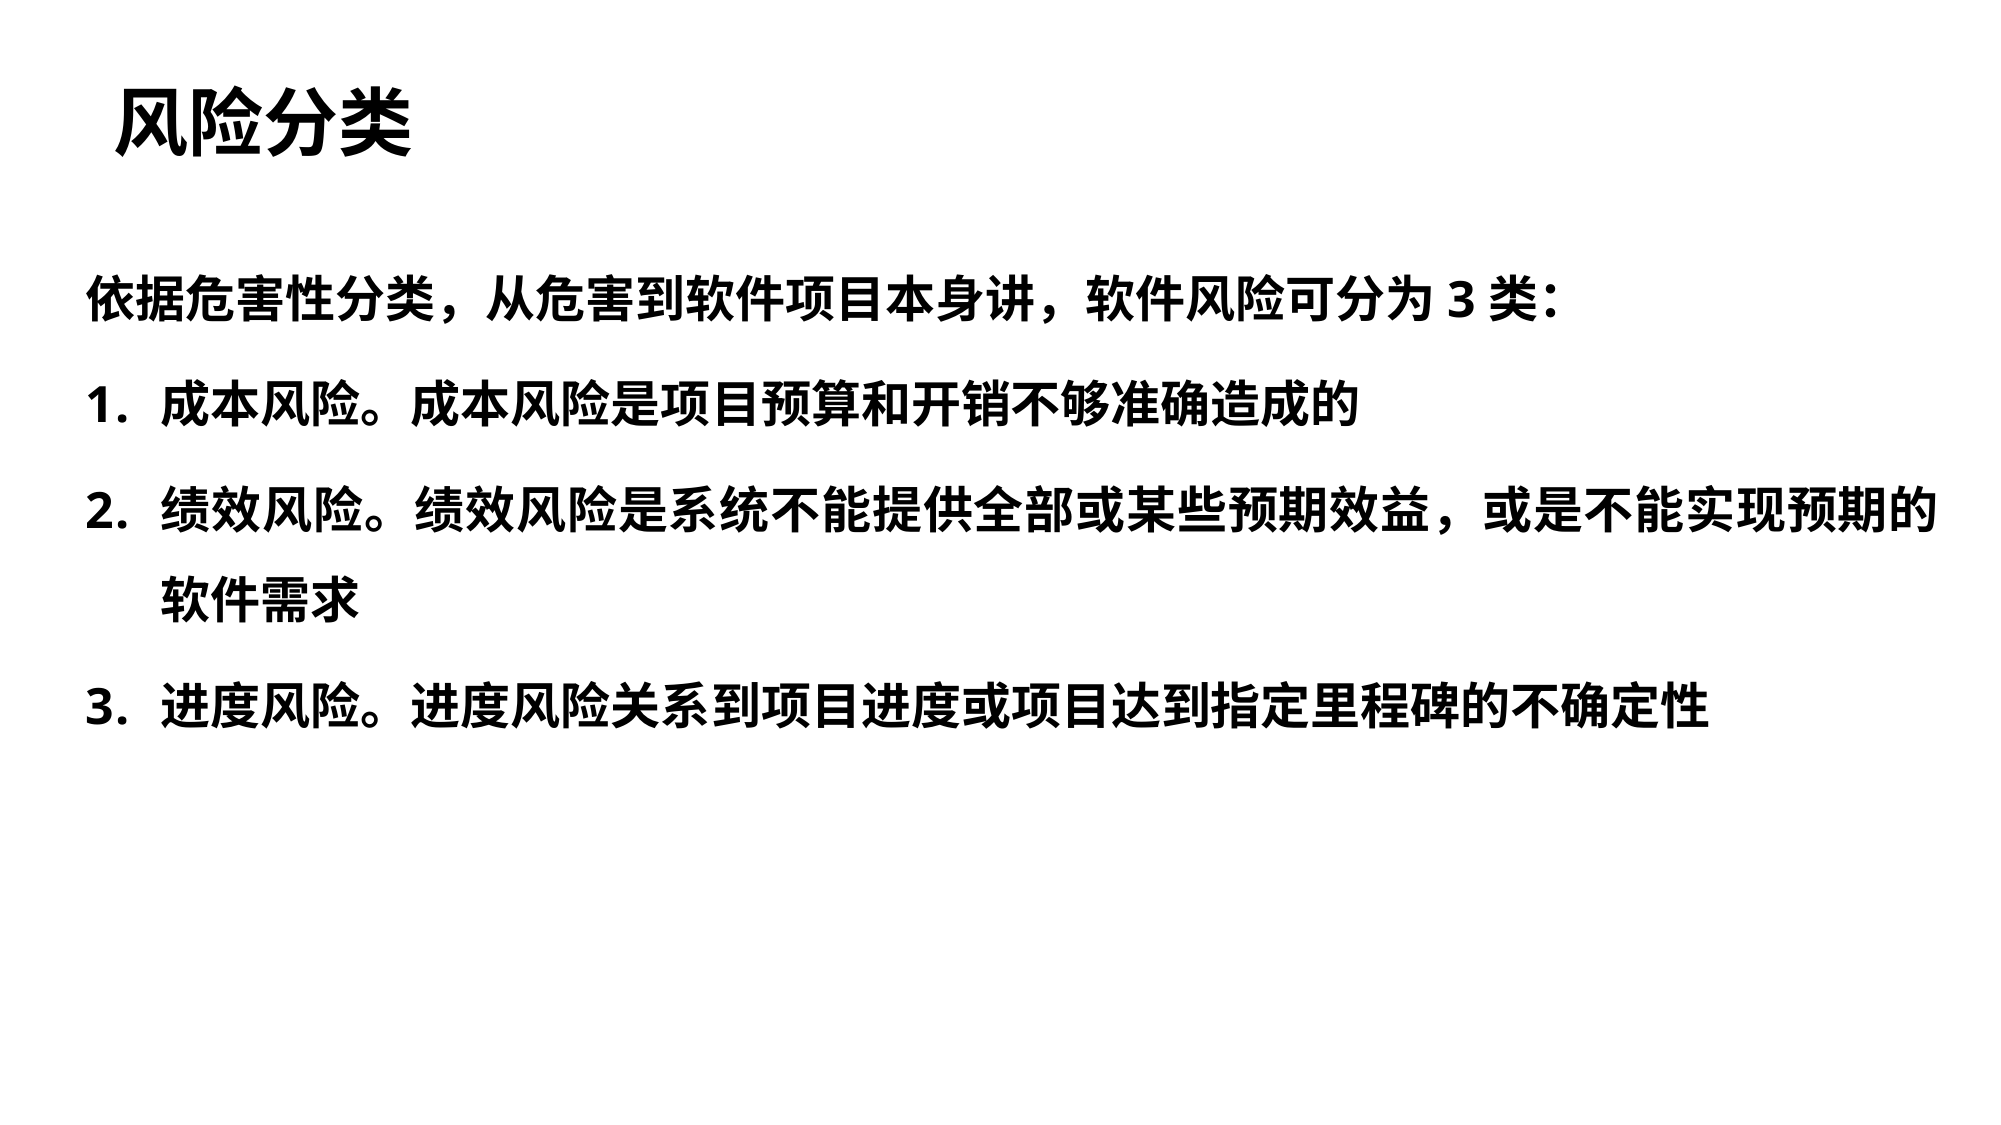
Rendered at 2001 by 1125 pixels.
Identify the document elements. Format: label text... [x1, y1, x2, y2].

text_box [98, 242, 1982, 861]
text_box 依据危害性分类，从危害到软件项目本身讲，软件风险可分为3类： 成本风险。成本风险是项目预算和开销不够准确造成的 绩效风险。绩效风险是系统不能提供全部或某些预期效益，或是不能实现预期的软件需求 进度风险。进度风险关系到项目进度或项目达到指定里程碑的不确定性 [70, 229, 1954, 458]
text_box 风险分类 [98, 22, 1428, 175]
